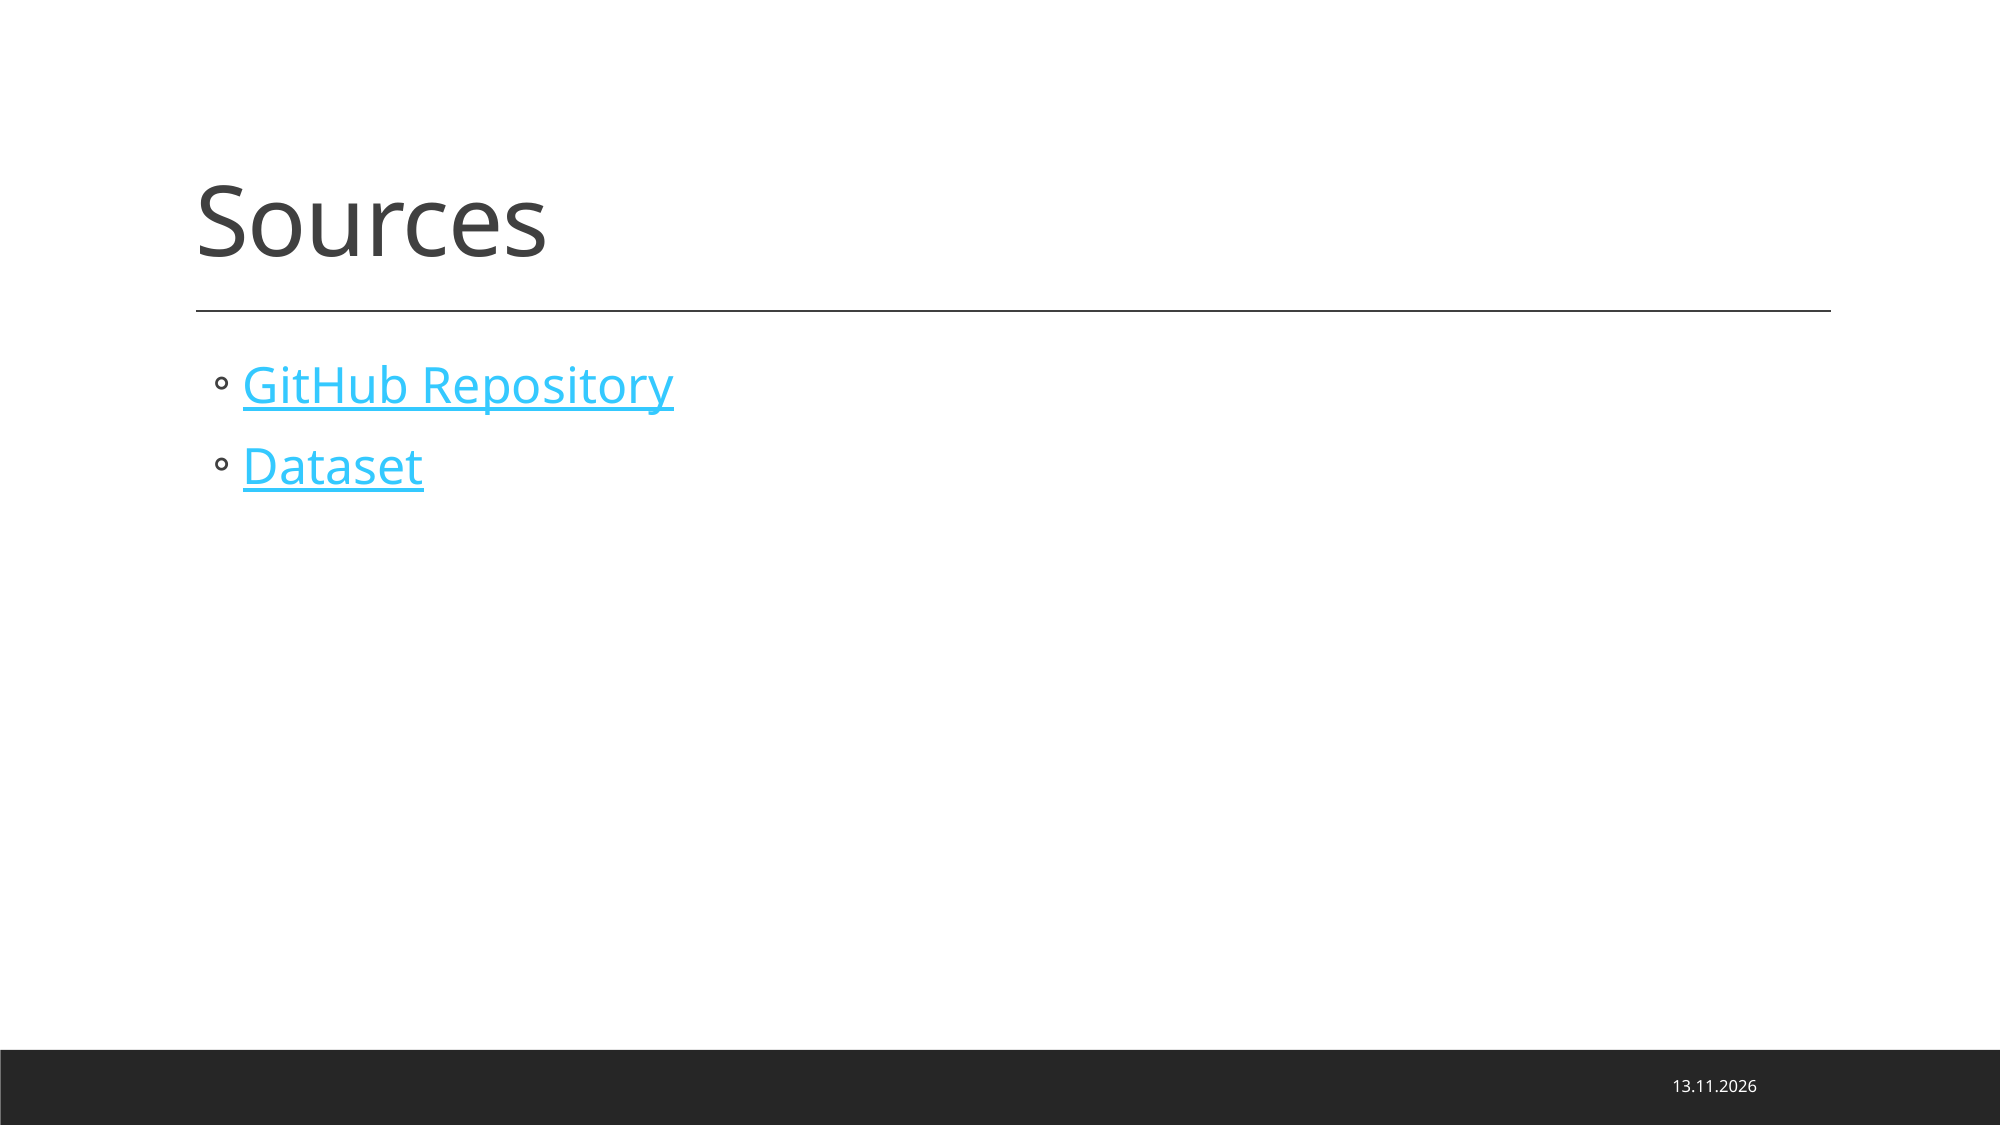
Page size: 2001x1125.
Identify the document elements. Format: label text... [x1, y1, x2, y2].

list GitHub Repository Dataset [180, 345, 1830, 963]
title Sources [180, 47, 1830, 285]
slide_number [1348, 1057, 1773, 1118]
